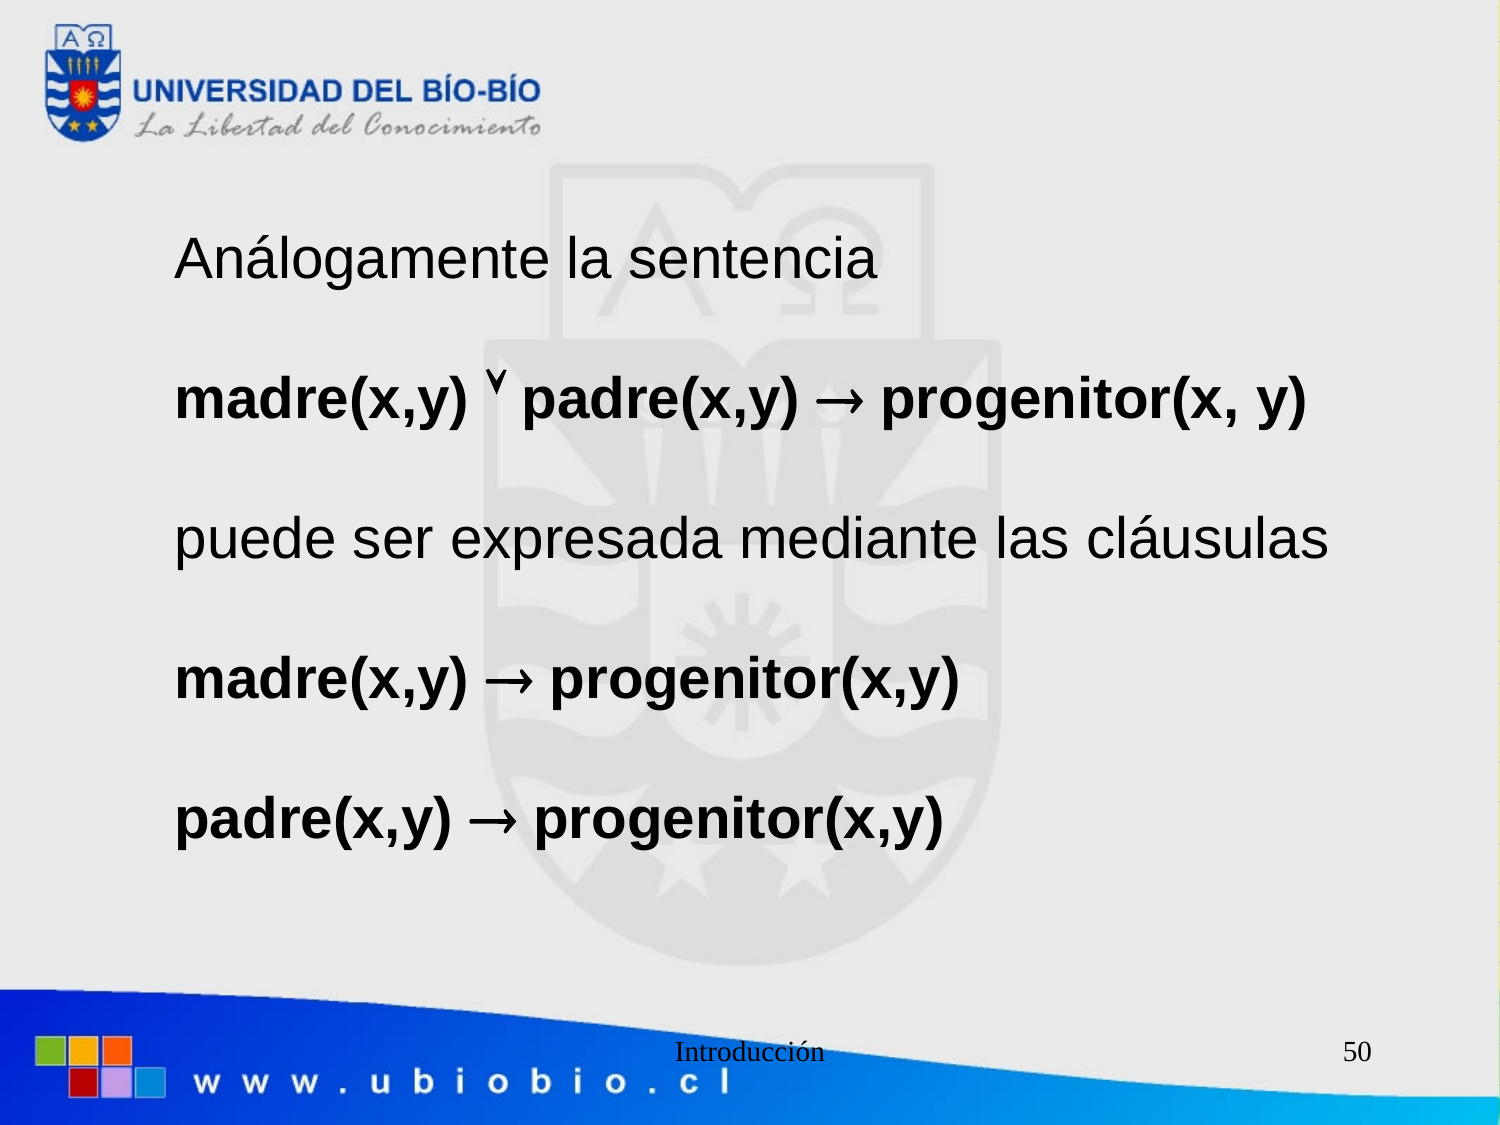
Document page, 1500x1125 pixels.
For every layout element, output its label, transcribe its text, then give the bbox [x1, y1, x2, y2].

slide_number 50 [1074, 1025, 1388, 1100]
footer Introducción [512, 1025, 988, 1100]
text_box Análogamente la sentencia madre(x,y)  padre(x,y)  progenitor(x, y) puede ser expresada mediante las cláusulas madre(x,y)  progenitor(x,y) padre(x,y)  progenitor(x,y) [159, 212, 1388, 858]
picture [0, 0, 1500, 1125]
